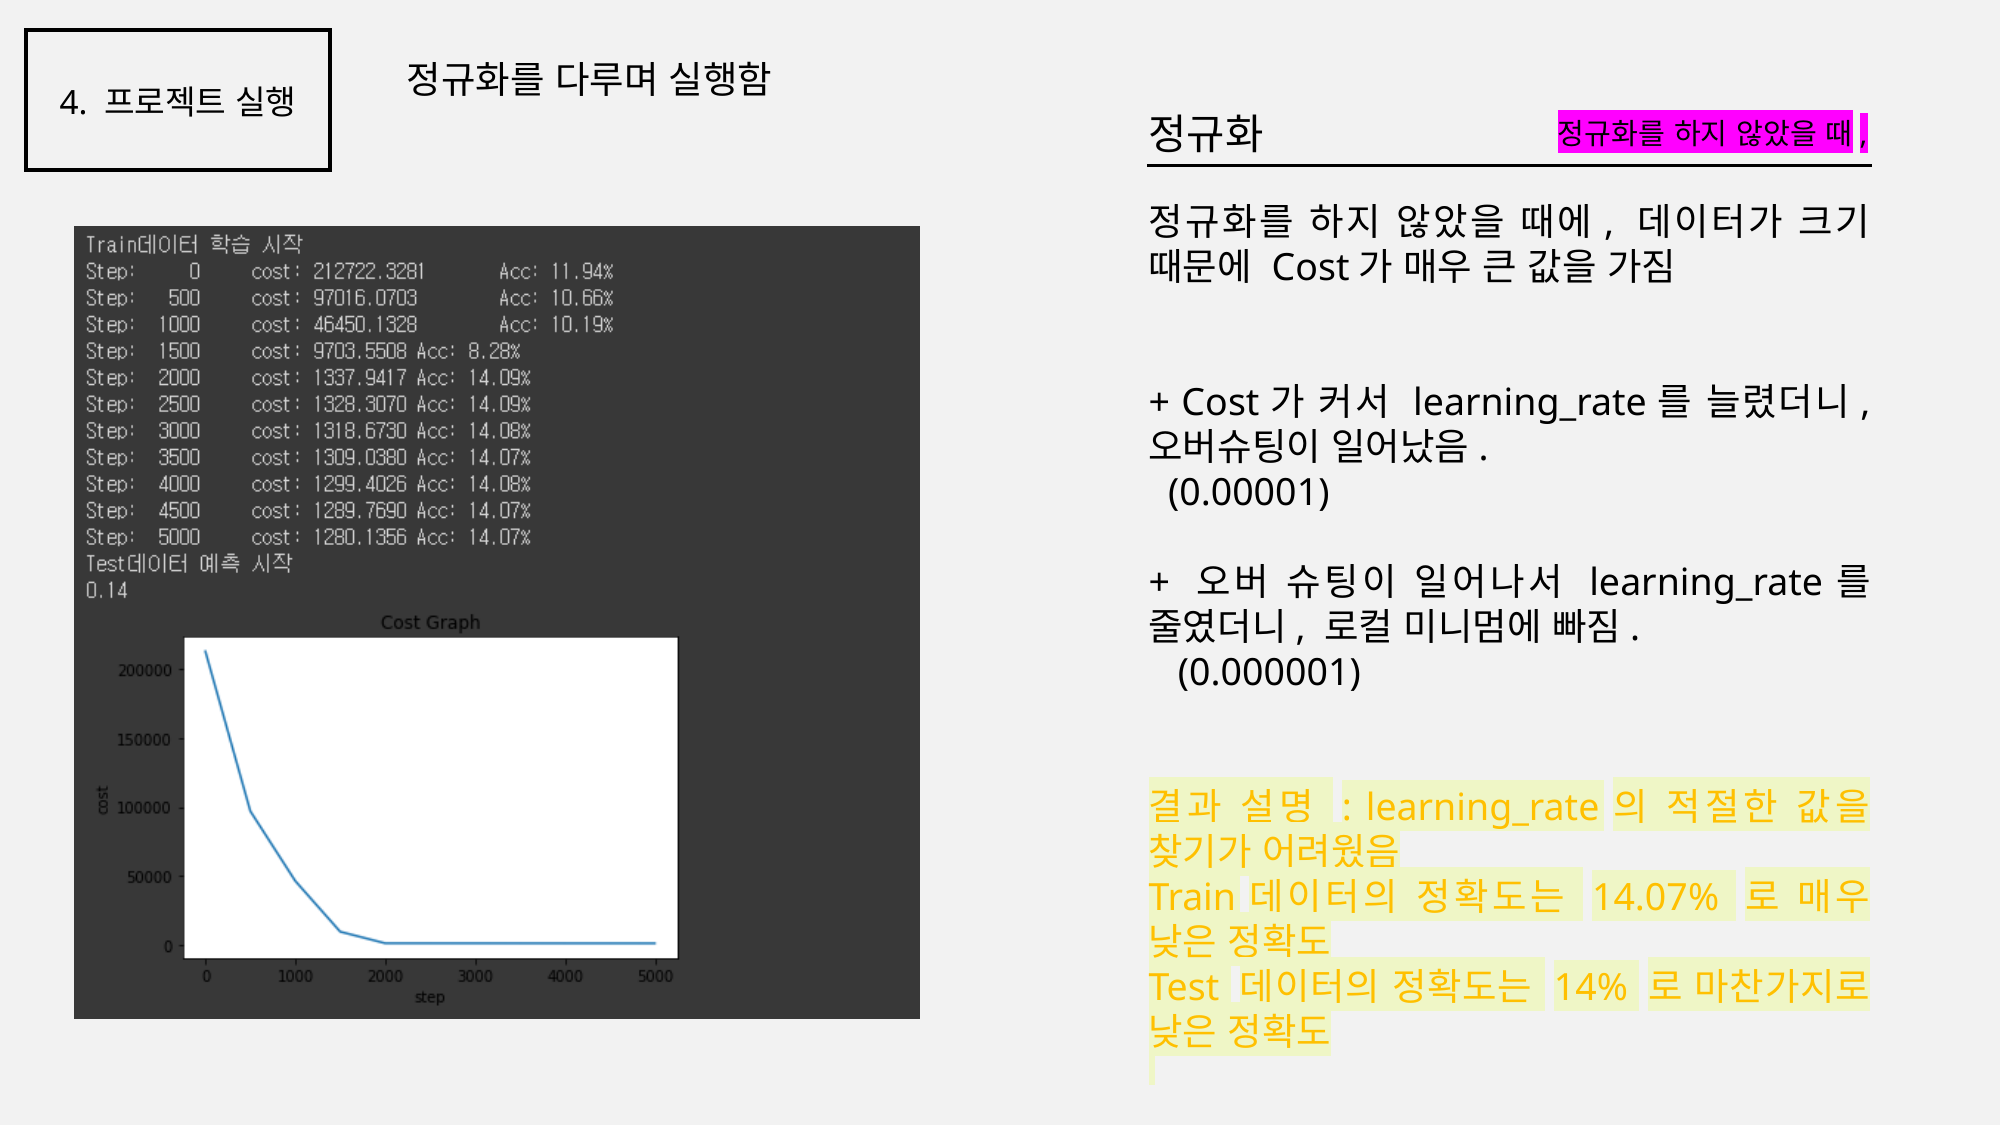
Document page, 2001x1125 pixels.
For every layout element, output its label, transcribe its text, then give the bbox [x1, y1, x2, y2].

text_box 정규화를 다루며 실행함 [391, 49, 1448, 109]
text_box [26, 29, 330, 171]
picture [74, 226, 920, 1019]
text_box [1133, 99, 1886, 1100]
